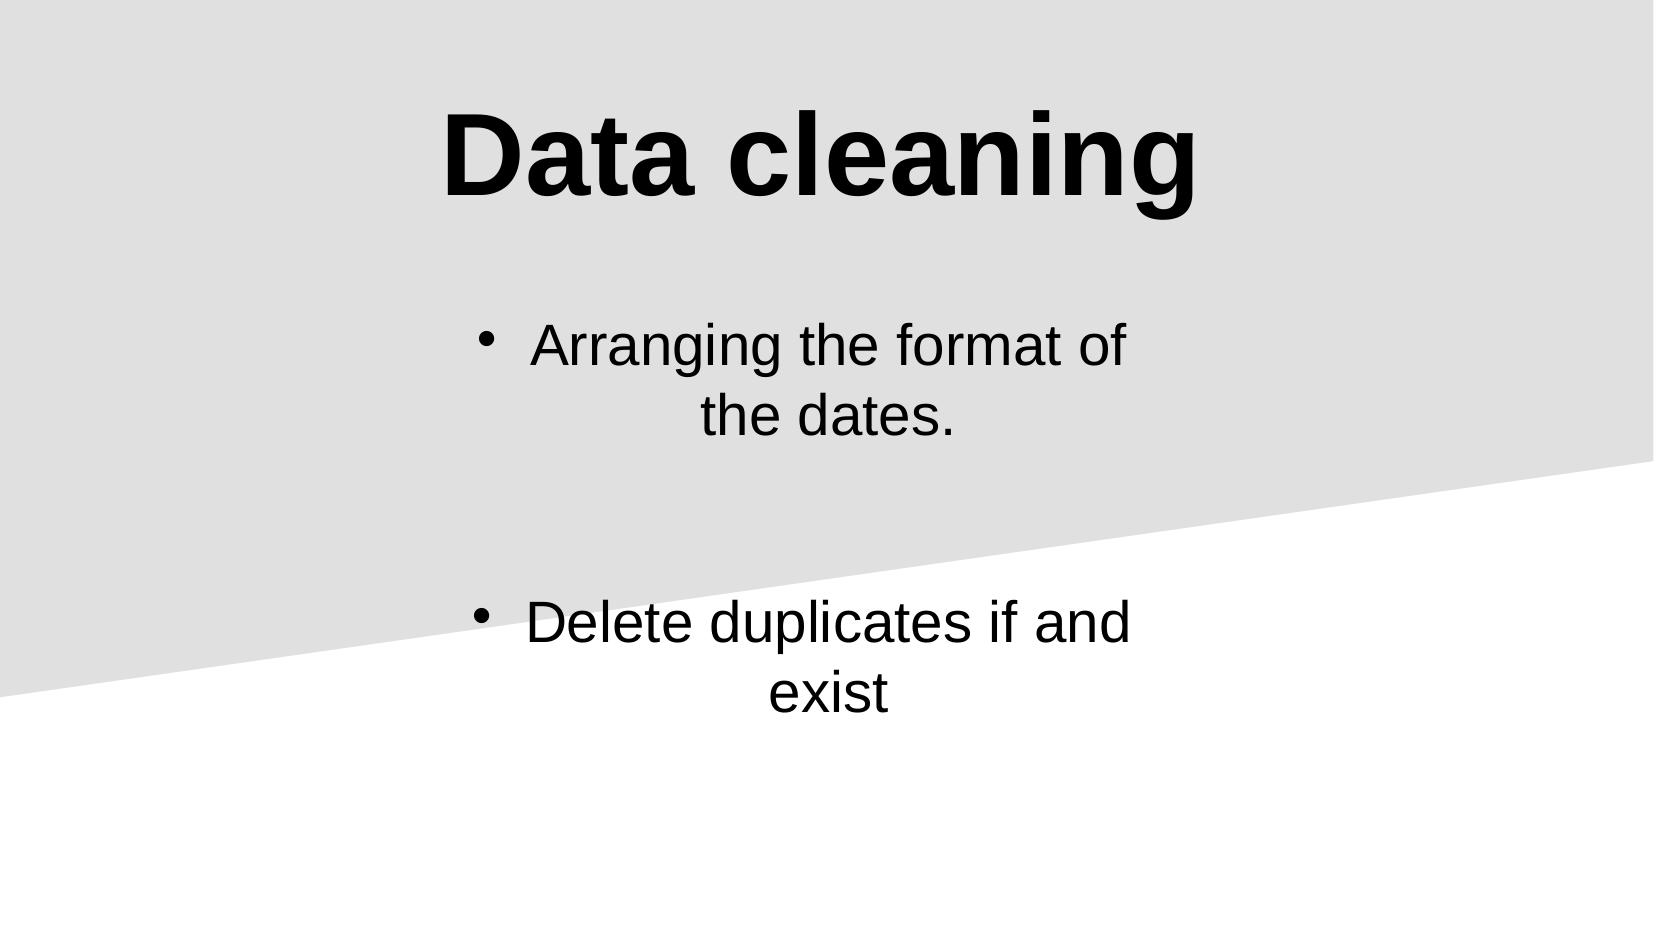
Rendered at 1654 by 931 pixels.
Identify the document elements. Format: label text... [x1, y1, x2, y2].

text_box Data cleaning [82, 70, 1560, 228]
text_box Arranging the format of the dates. [441, 307, 1146, 567]
text_box Delete duplicates if and exist [441, 584, 1146, 844]
